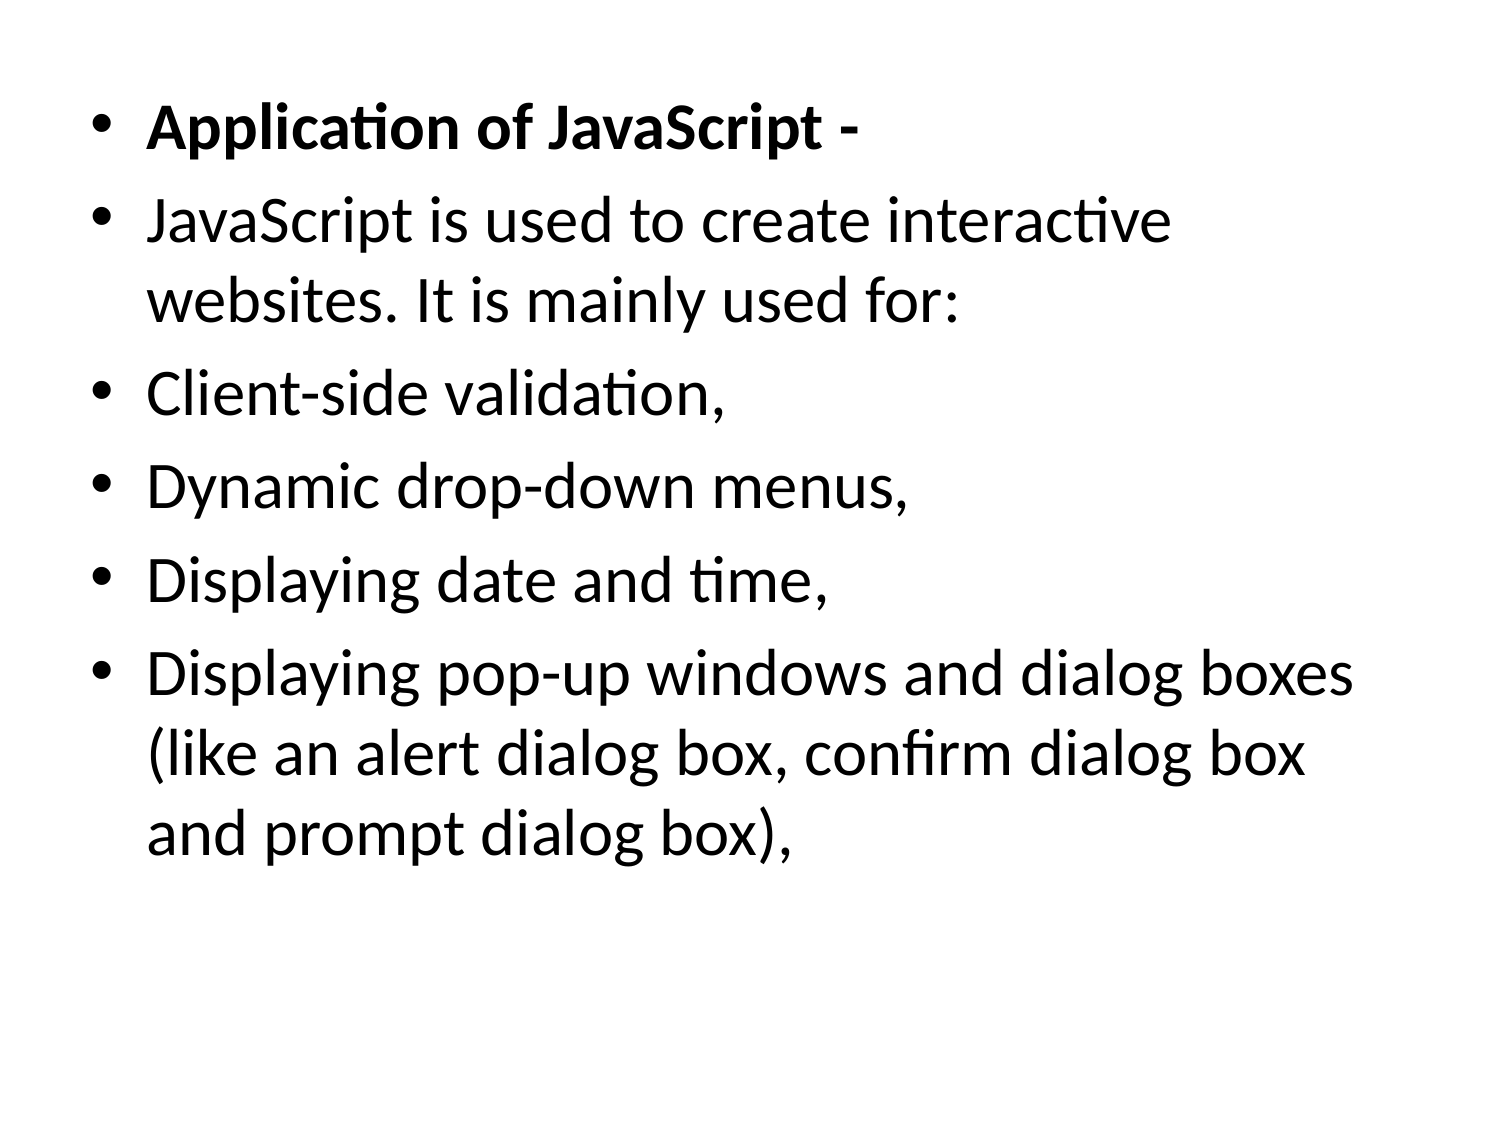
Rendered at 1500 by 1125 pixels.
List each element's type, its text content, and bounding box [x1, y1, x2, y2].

list Application of JavaScript - JavaScript is used to create interactive websites. It is mainly used for: Client-side validation, Dynamic drop-down menus, Displaying date and time, Displaying pop-up windows and dialog boxes (like an alert dialog box, confirm dialog box and prompt dialog box), [75, 75, 1425, 1063]
